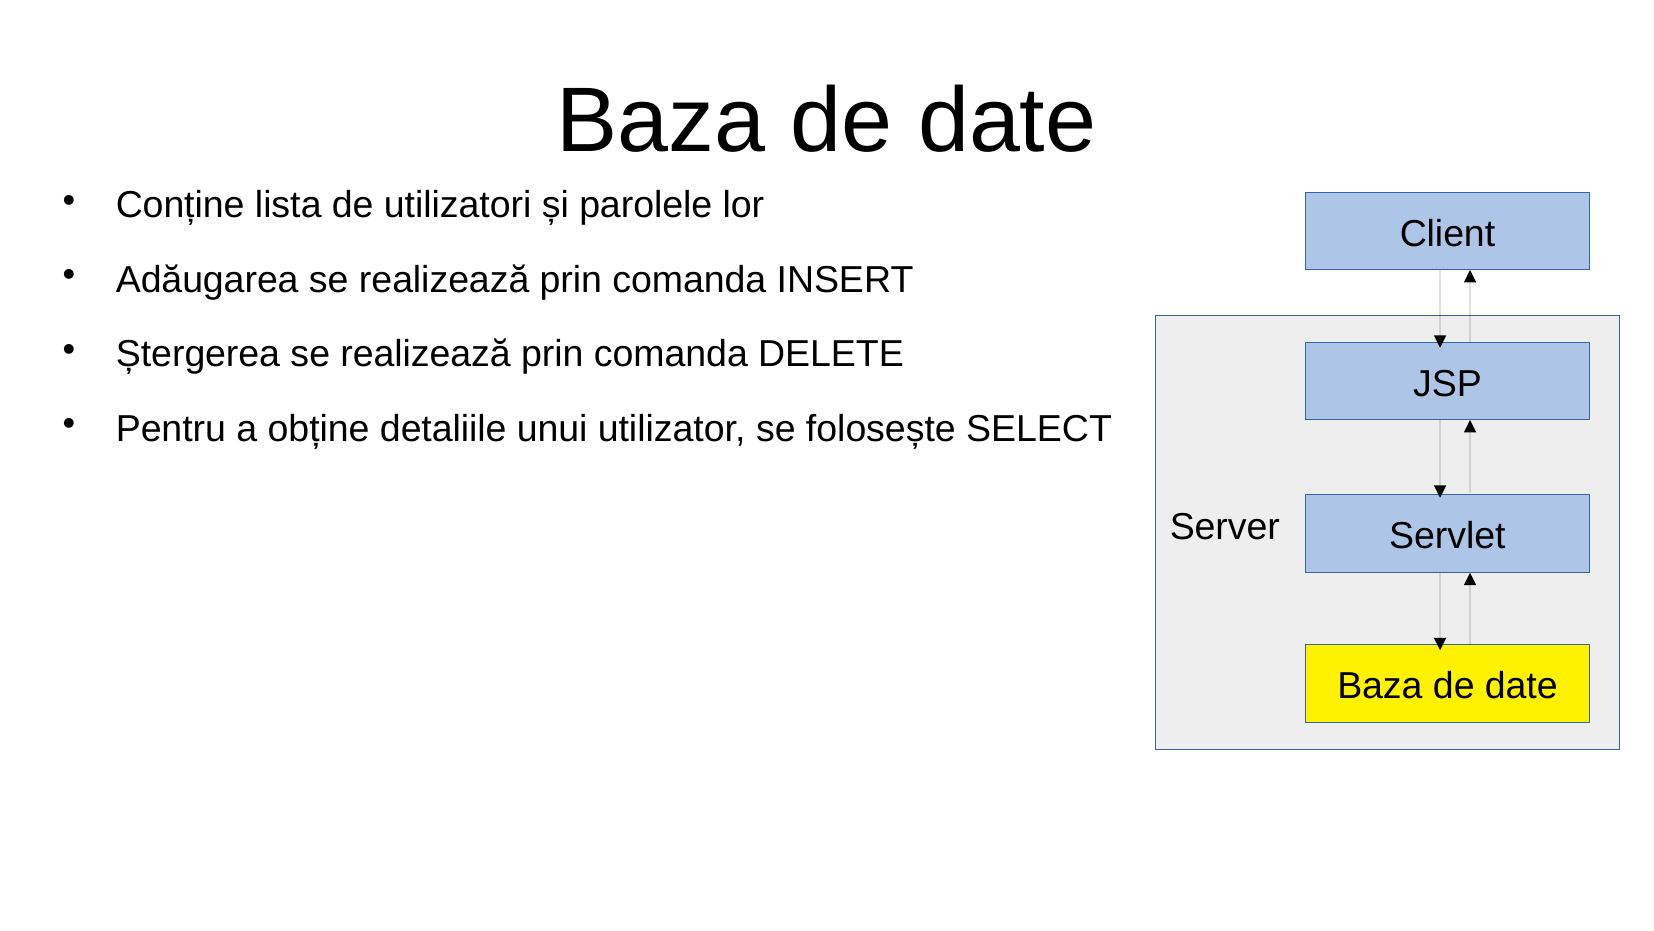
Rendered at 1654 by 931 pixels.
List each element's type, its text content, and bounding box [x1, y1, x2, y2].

text_box Servlet [1305, 494, 1590, 573]
text_box Client [1305, 192, 1590, 270]
text_box JSP [1305, 342, 1590, 420]
text_box Conține lista de utilizatori și parolele lor Adăugarea se realizează prin comanda INSERT Ștergerea se realizează prin comanda DELETE Pentru a obține detaliile unui utilizator, se folosește SELECT [44, 180, 1571, 870]
text_box Baza de date [82, 37, 1571, 180]
text_box [1155, 315, 1620, 750]
text_box [1433, 420, 1447, 498]
text_box [1463, 270, 1477, 343]
text_box Baza de date [1305, 644, 1590, 723]
text_box [1433, 572, 1447, 651]
text_box [1463, 572, 1477, 646]
text_box [1463, 420, 1477, 493]
text_box [1433, 270, 1447, 348]
text_box Server [1155, 494, 1305, 594]
